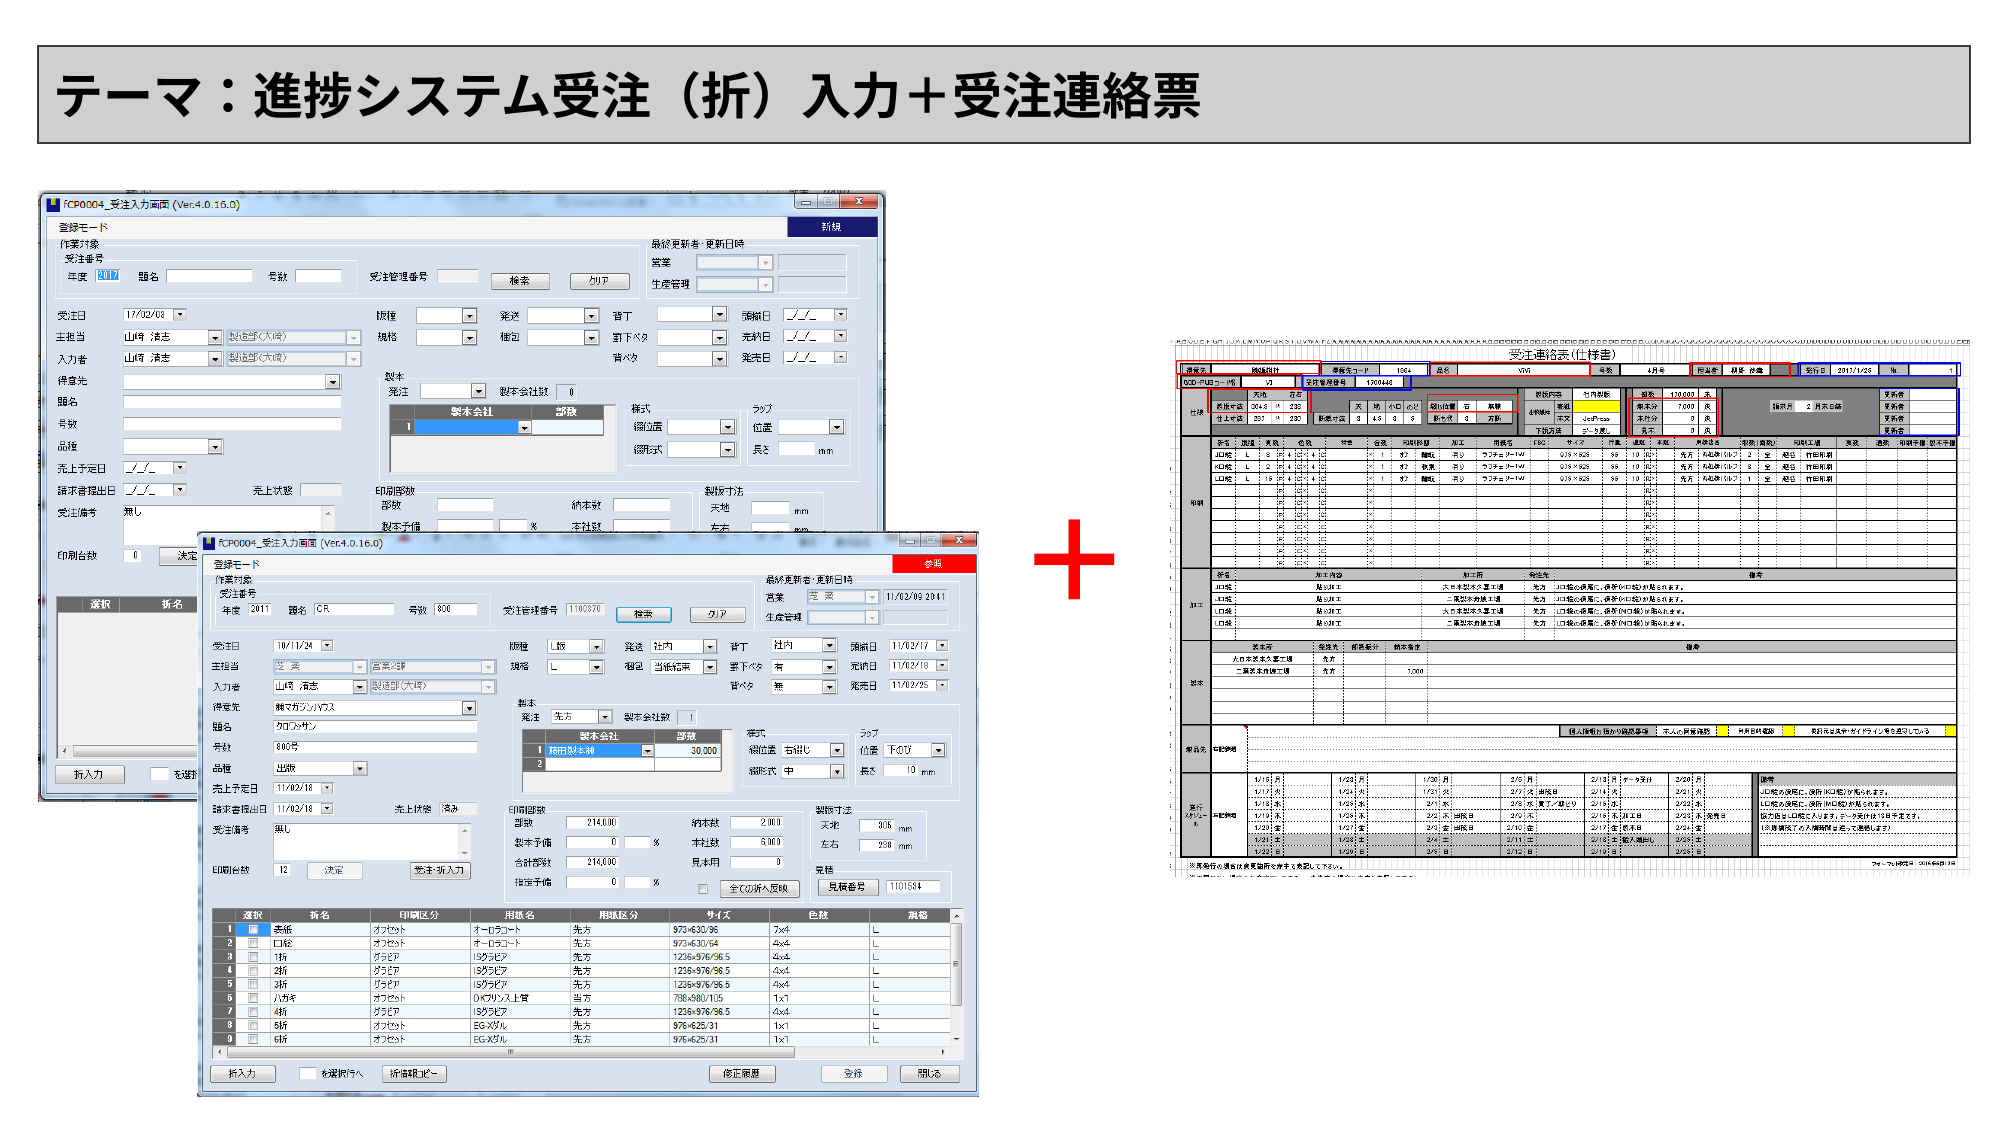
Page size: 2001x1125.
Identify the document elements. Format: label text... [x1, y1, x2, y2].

text_box ＋ [886, 444, 1170, 670]
picture [38, 190, 979, 1097]
picture [1170, 340, 1970, 877]
text_box テーマ：進捗システム受注（折）入力＋受注連絡票 [37, 45, 1971, 144]
